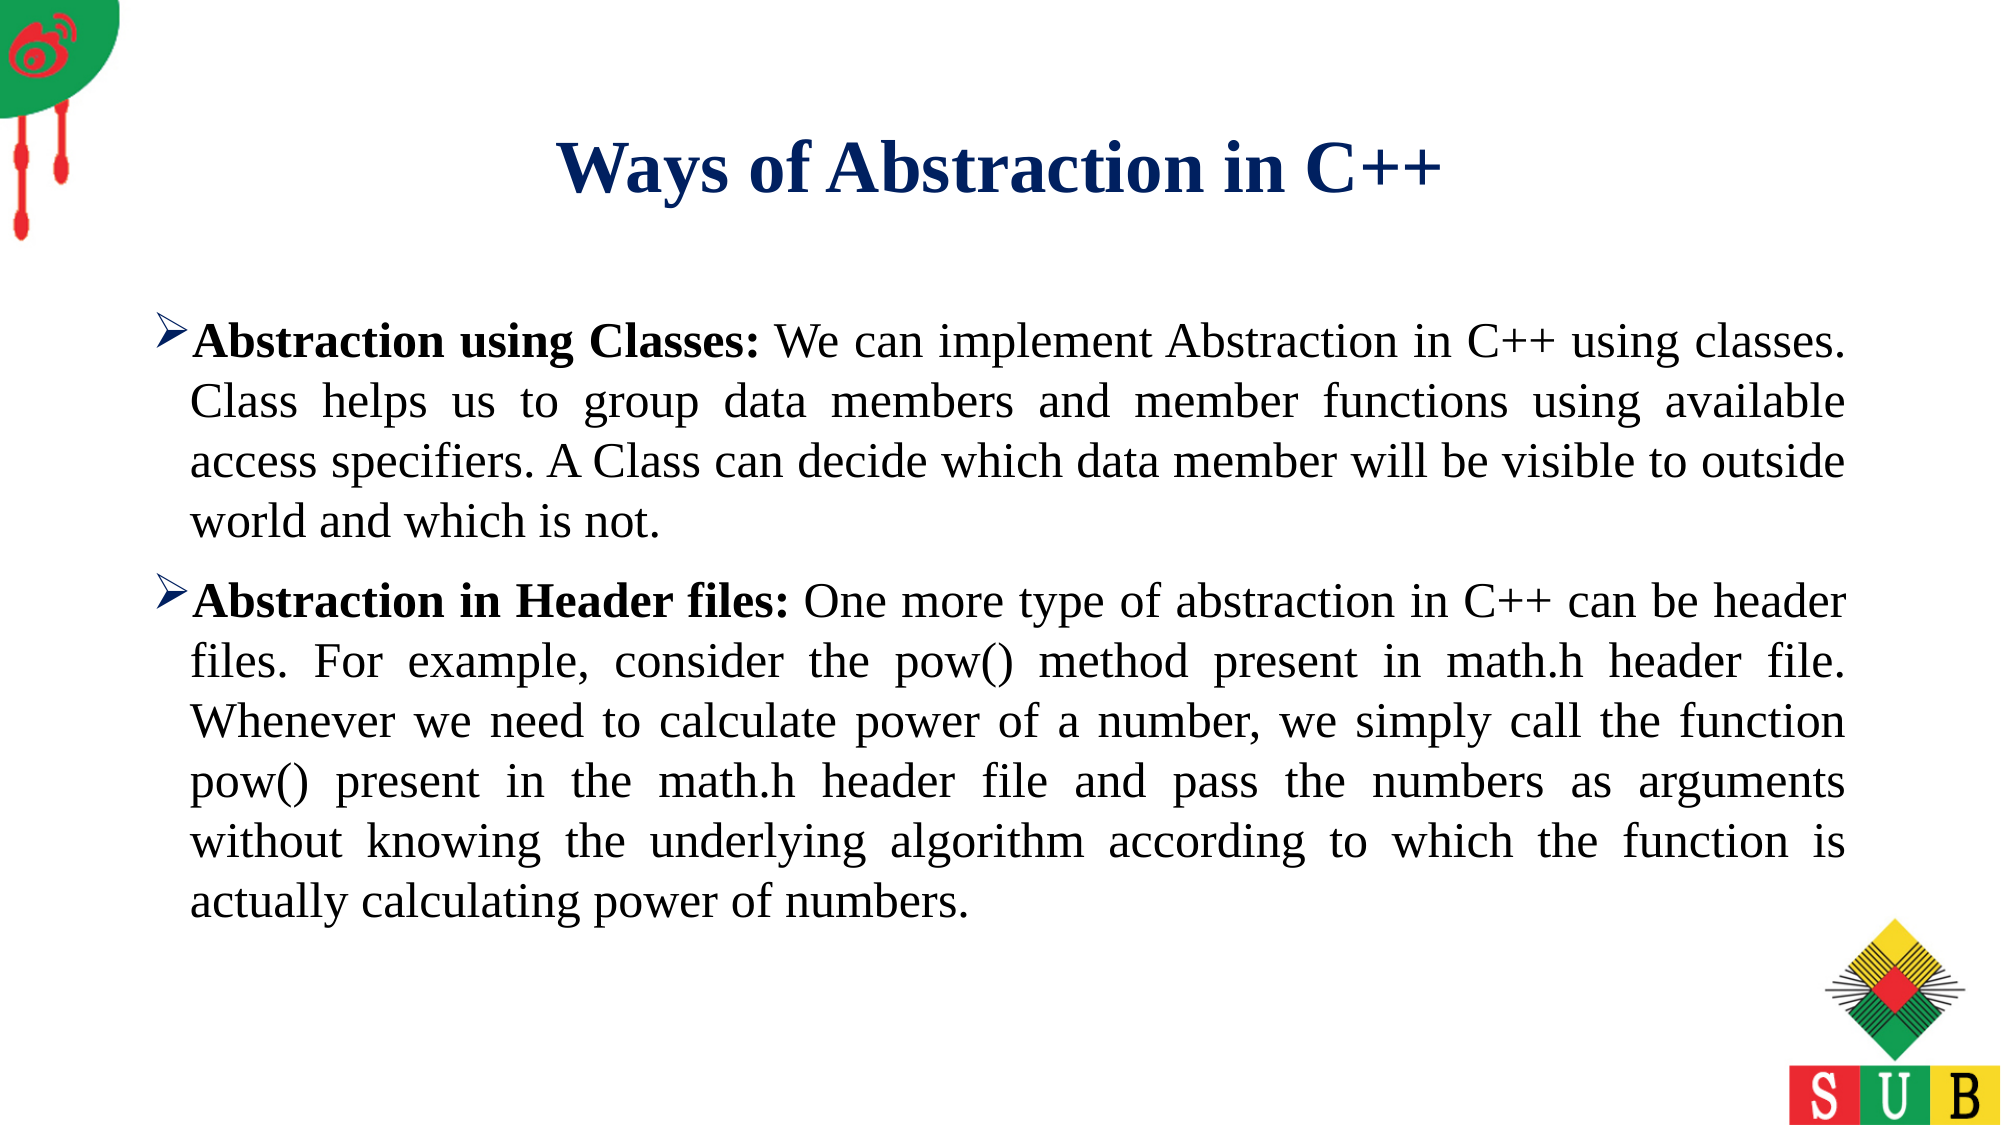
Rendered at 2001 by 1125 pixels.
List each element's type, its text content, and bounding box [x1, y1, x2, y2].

list Abstraction using Classes: We can implement Abstraction in C++ using classes. Class helps us to group data members and member functions using available access specifiers. A Class can decide which data member will be visible to outside world and which is not. Abstraction in Header files: One more type of abstraction in C++ can be header files. For example, consider the pow() method present in math.h header file. Whenever we need to calculate power of a number, we simply call the function pow() present in the math.h header file and pass the numbers as arguments without knowing the underlying algorithm according to which the function is actually calculating power of numbers. [137, 299, 1863, 1109]
title Ways of Abstraction in C++ [137, 59, 1863, 278]
picture [0, 0, 2001, 1125]
